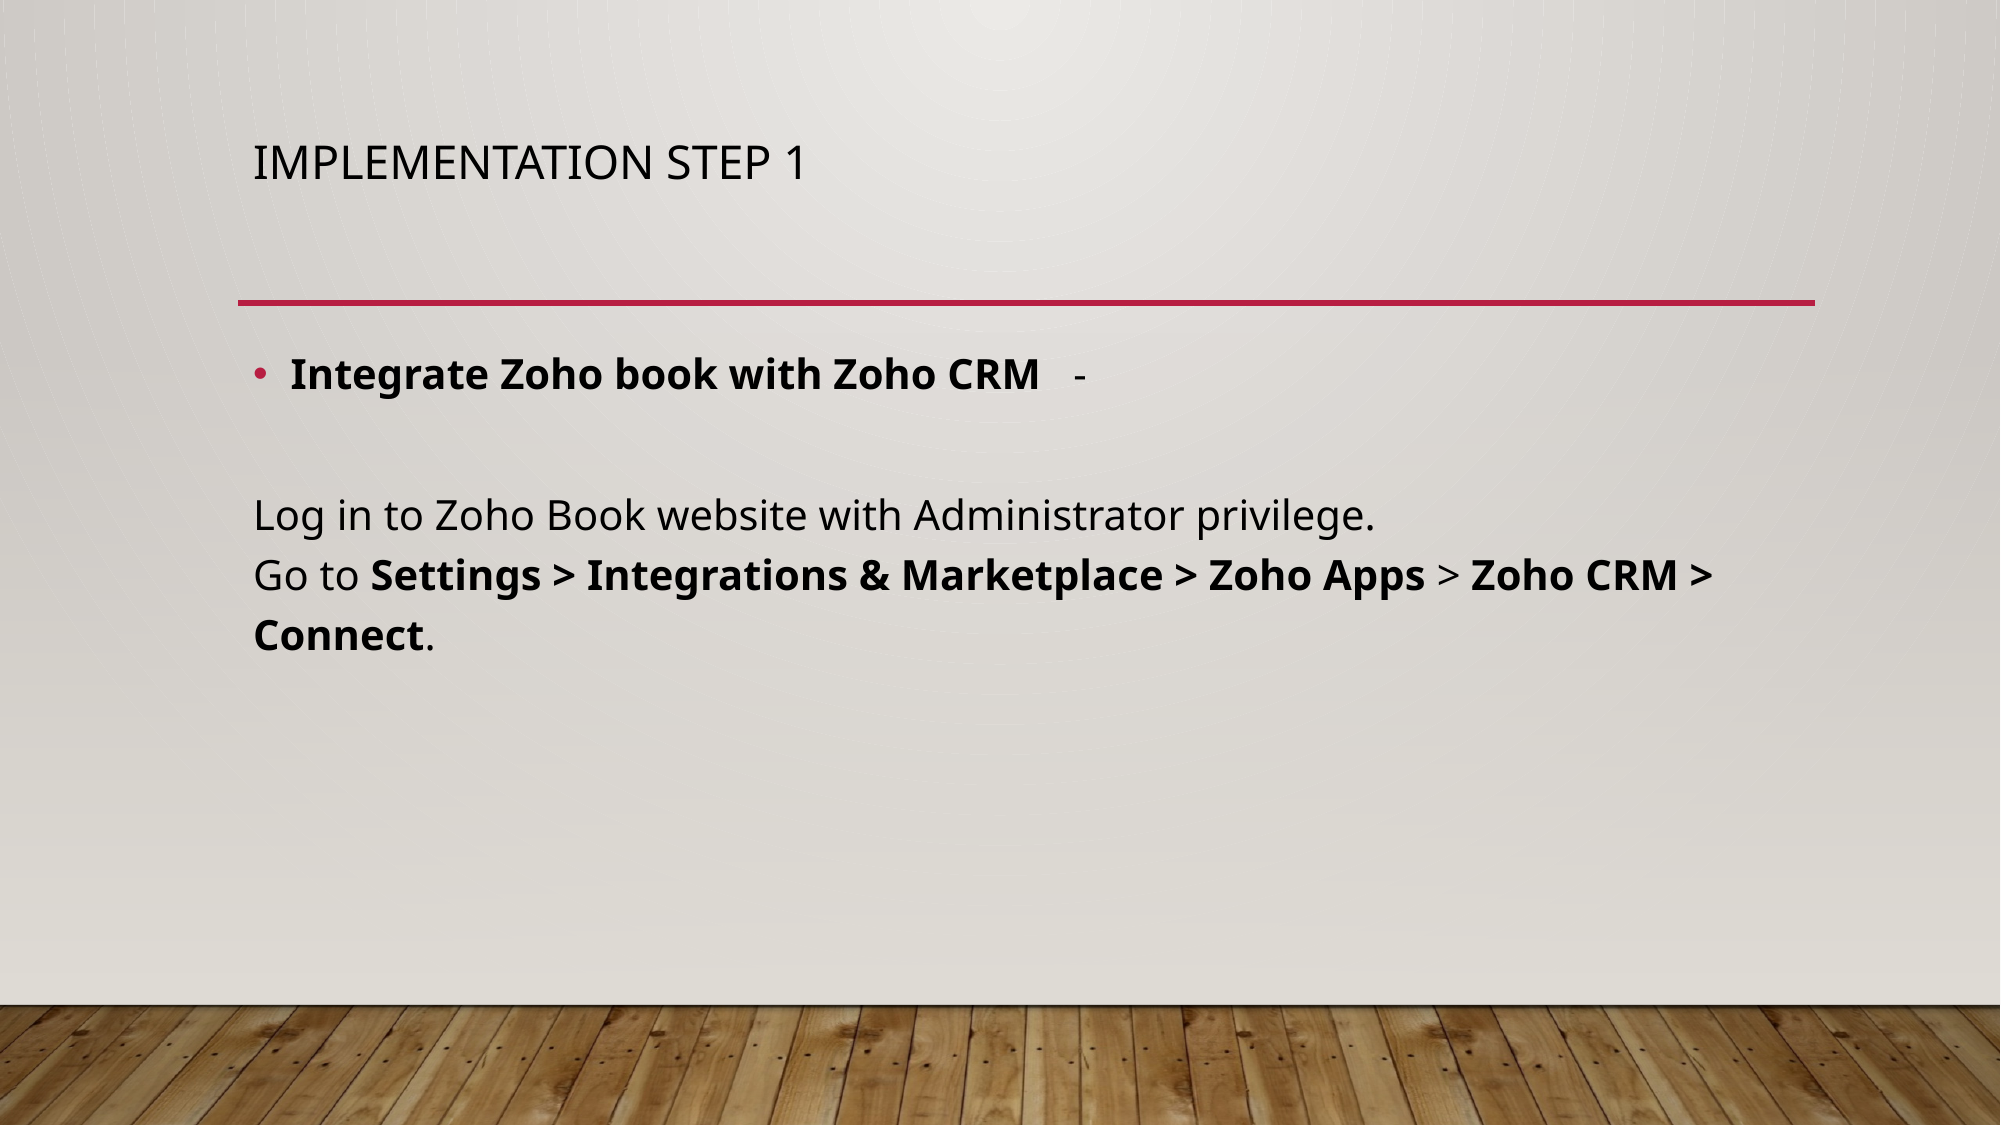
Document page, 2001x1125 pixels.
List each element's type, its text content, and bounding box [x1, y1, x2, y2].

picture [0, 1005, 2000, 1125]
title Implementation step 1 [238, 131, 1814, 305]
list Integrate Zoho book with Zoho CRM - Log in to Zoho Book website with Administrator privilege. Go to Settings > Integrations & Marketplace > Zoho Apps > Zoho CRM > Connect. [238, 330, 1814, 897]
